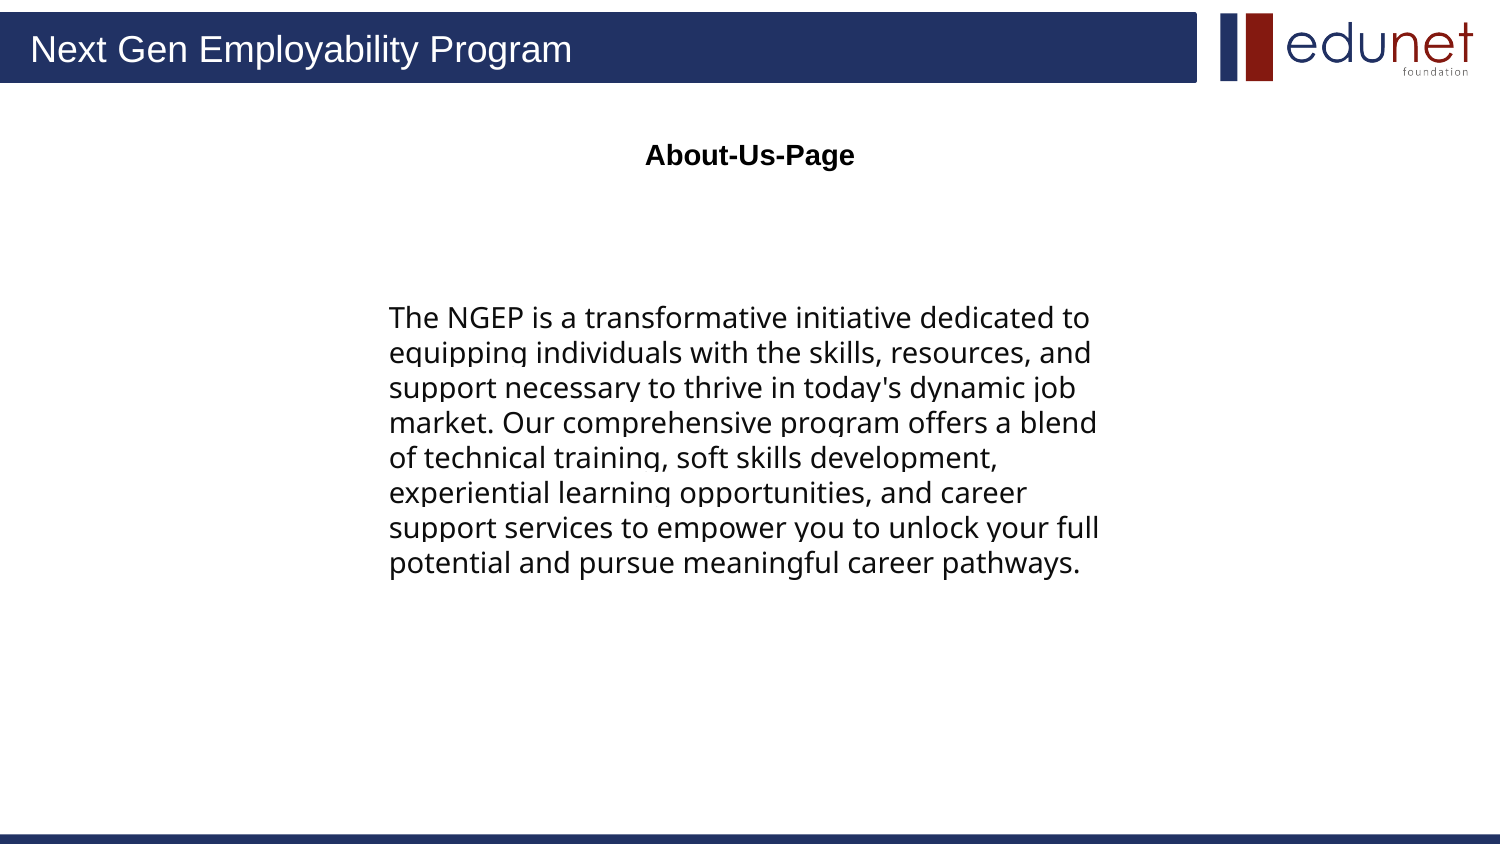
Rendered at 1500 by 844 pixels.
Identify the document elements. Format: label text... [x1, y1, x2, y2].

title About-Us-Page [103, 98, 1397, 208]
picture [1279, 14, 1482, 83]
text_box The NGEP is a transformative initiative dedicated to equipping individuals with the skills, resources, and support necessary to thrive in today's dynamic job market. Our comprehensive program offers a blend of technical training, soft skills development, experiential learning opportunities, and career support services to empower you to unlock your full potential and pursue meaningful career pathways. [374, 291, 1125, 587]
